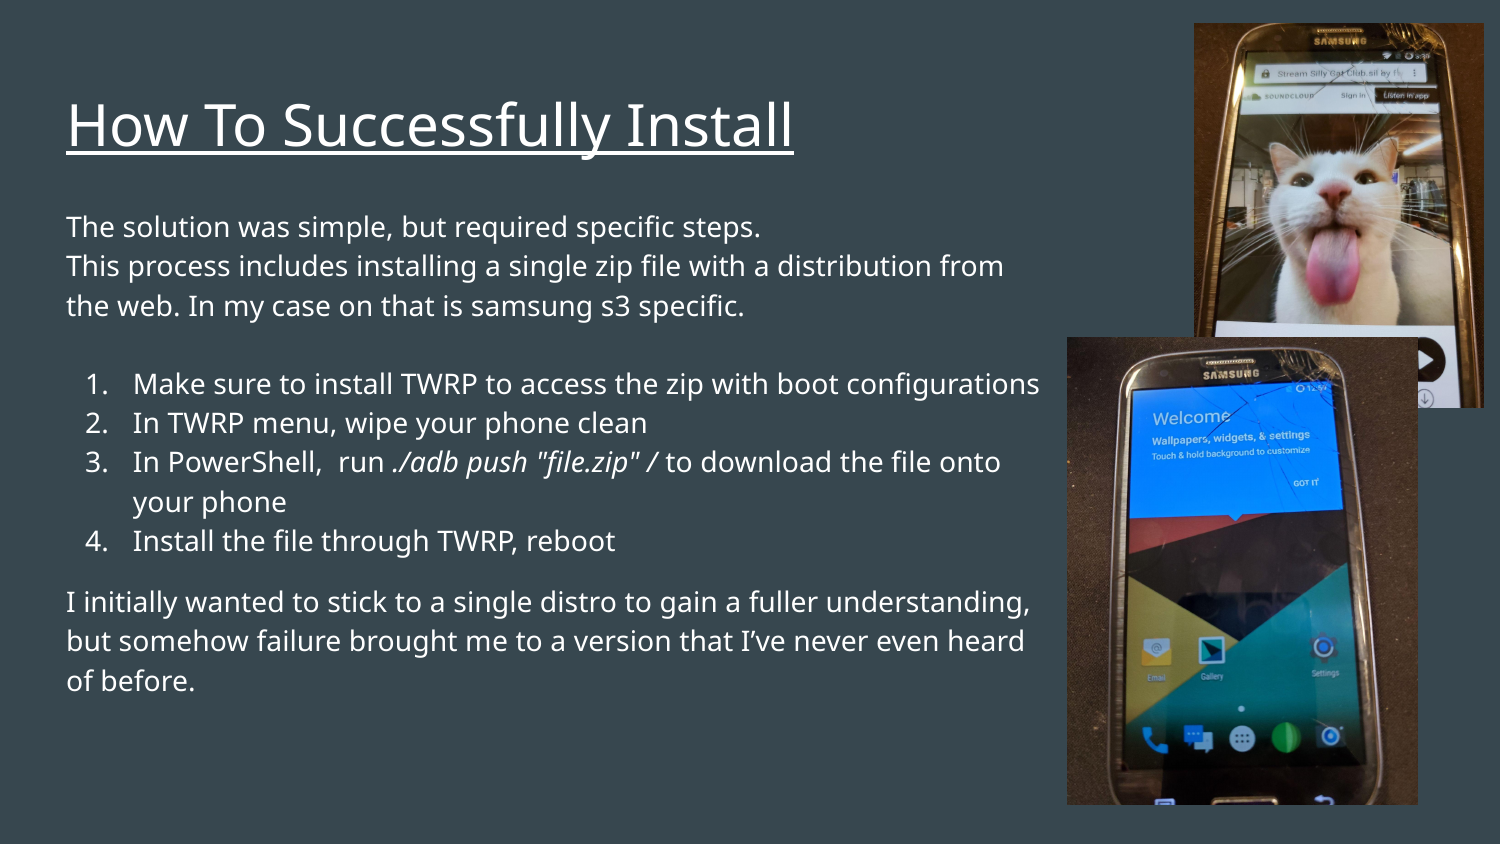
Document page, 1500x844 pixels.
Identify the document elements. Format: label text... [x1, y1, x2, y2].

list The solution was simple, but required specific steps. This process includes installing a single zip file with a distribution from the web. In my case on that is samsung s3 specific. Make sure to install TWRP to access the zip with boot configurations In TWRP menu, wipe your phone clean In PowerShell, run ./adb push "file.zip" / to download the file onto your phone Install the file through TWRP, reboot I initially wanted to stick to a single distro to gain a fuller understanding, but somehow failure brought me to a version that I’ve never even heard of before. [51, 189, 1068, 750]
picture [1066, 23, 1484, 806]
title How To Successfully Install [51, 72, 1189, 167]
